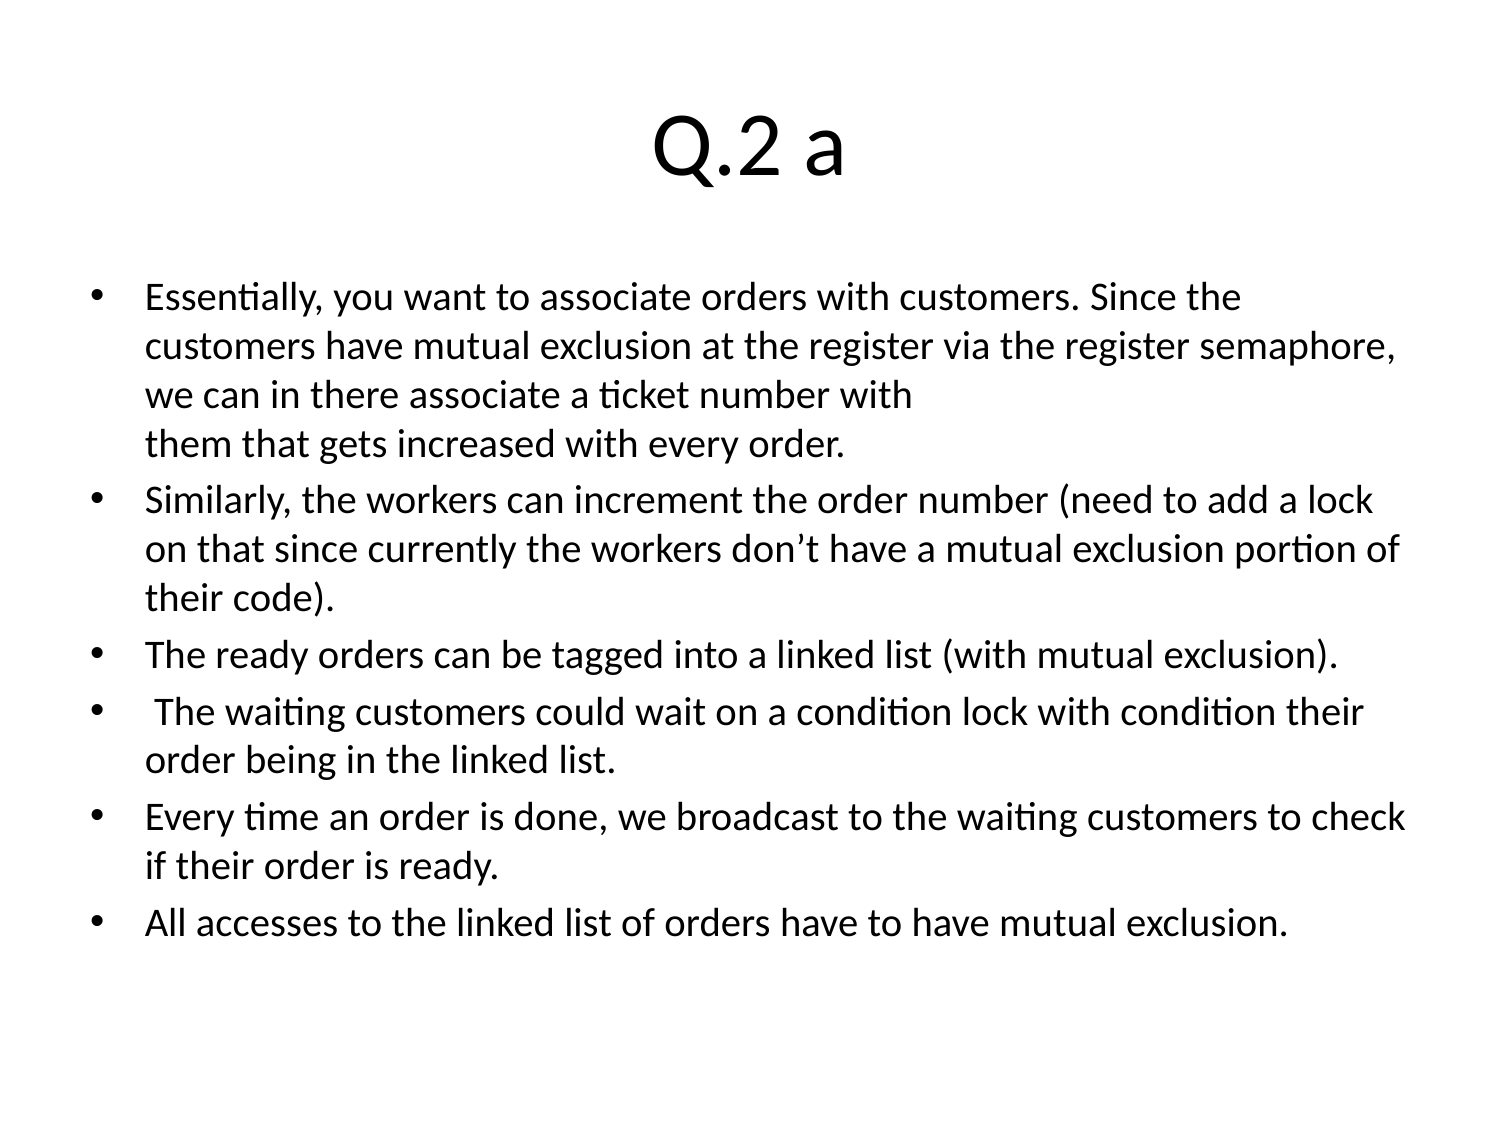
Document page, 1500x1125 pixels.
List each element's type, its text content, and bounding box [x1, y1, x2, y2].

list Essentially, you want to associate orders with customers. Since the customers have mutual exclusion at the register via the register semaphore, we can in there associate a ticket number with them that gets increased with every order. Similarly, the workers can increment the order number (need to add a lock on that since currently the workers don’t have a mutual exclusion portion of their code). The ready orders can be tagged into a linked list (with mutual exclusion). The waiting customers could wait on a condition lock with condition their order being in the linked list. Every time an order is done, we broadcast to the waiting customers to check if their order is ready. All accesses to the linked list of orders have to have mutual exclusion. [75, 262, 1425, 1005]
title Q.2 a [75, 45, 1425, 233]
